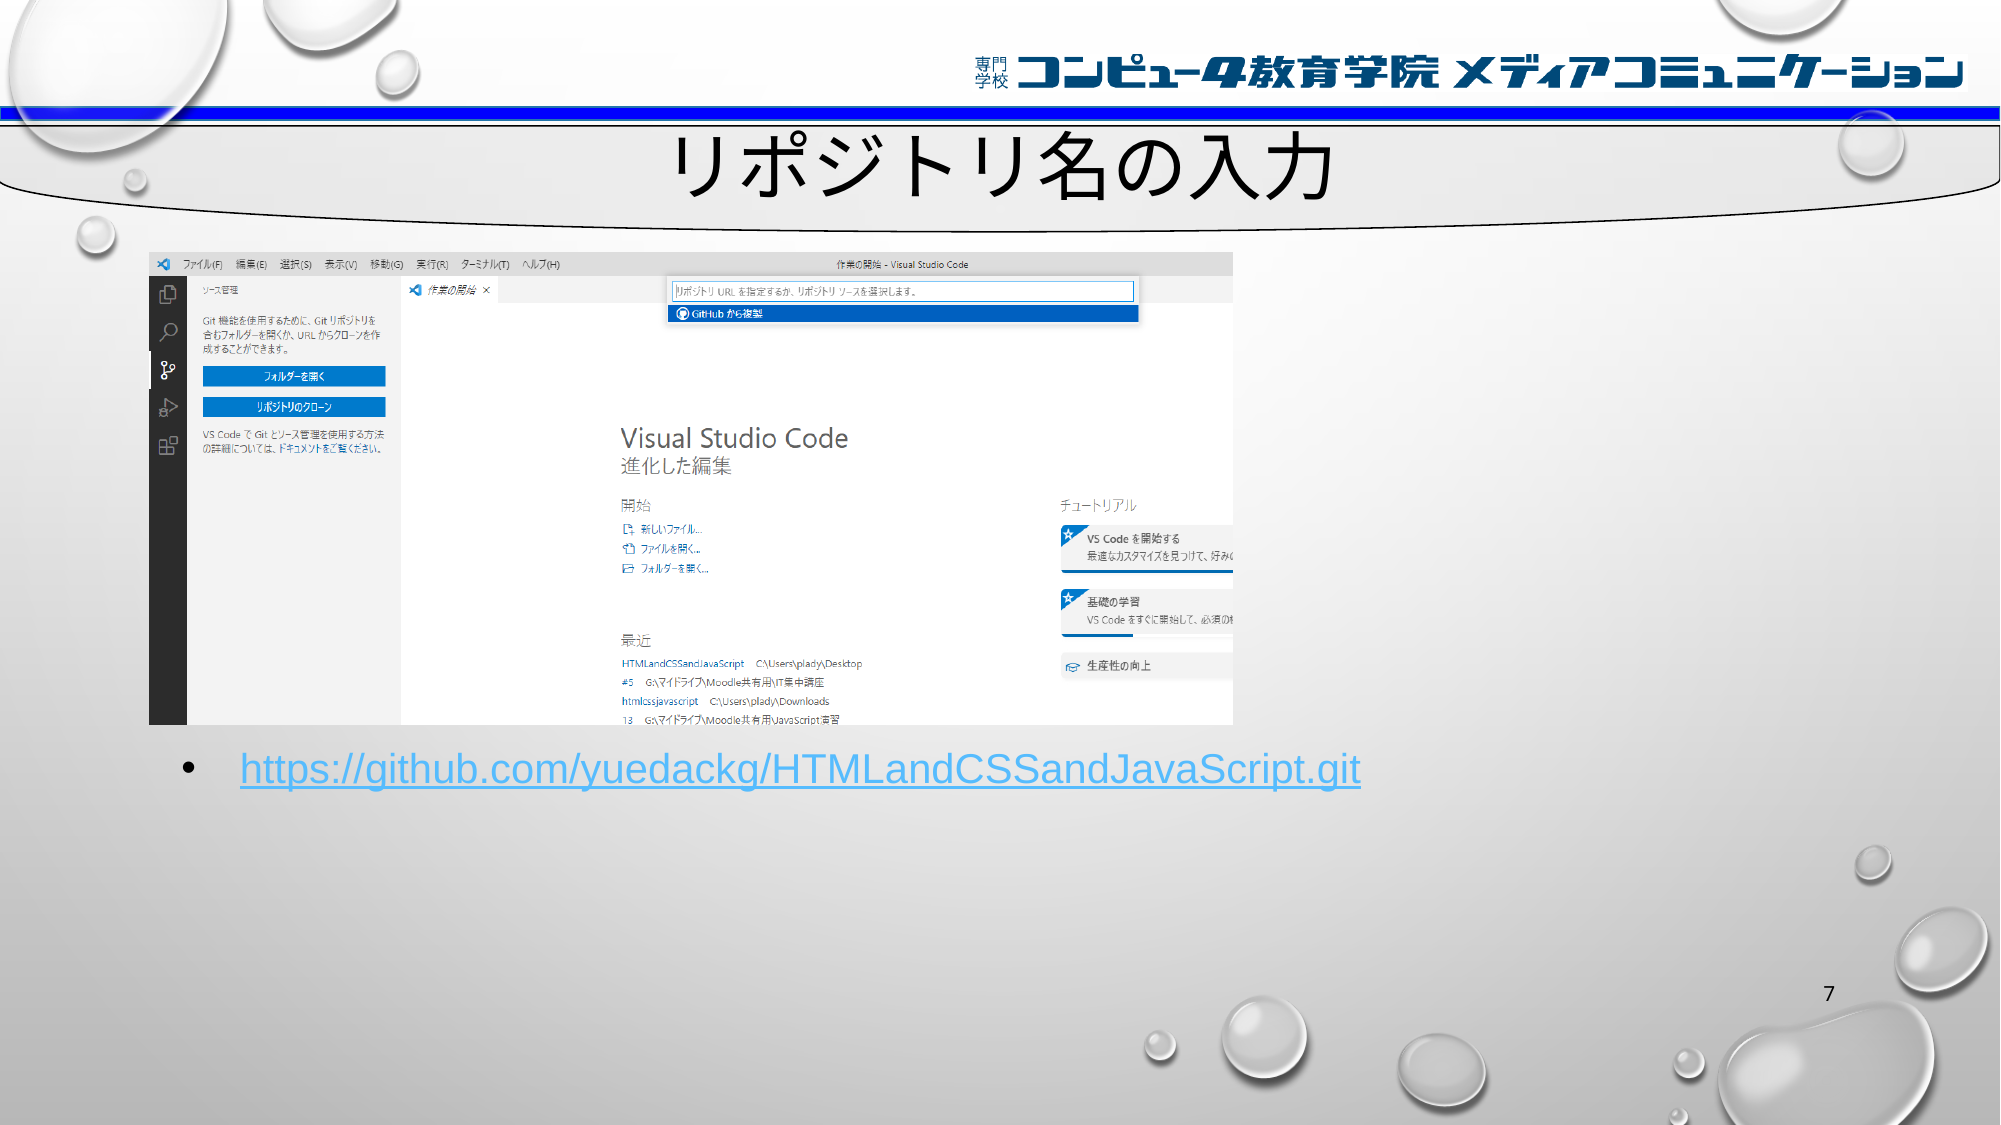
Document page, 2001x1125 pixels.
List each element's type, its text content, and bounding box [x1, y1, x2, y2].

picture [0, 183, 2000, 1125]
title リポジトリ名の入力 [149, 101, 1851, 239]
list https://github.com/yuedackg/HTMLandCSSandJavaScript.git [149, 724, 1850, 957]
slide_number 7 [1724, 965, 1851, 1025]
picture [0, 0, 2000, 125]
